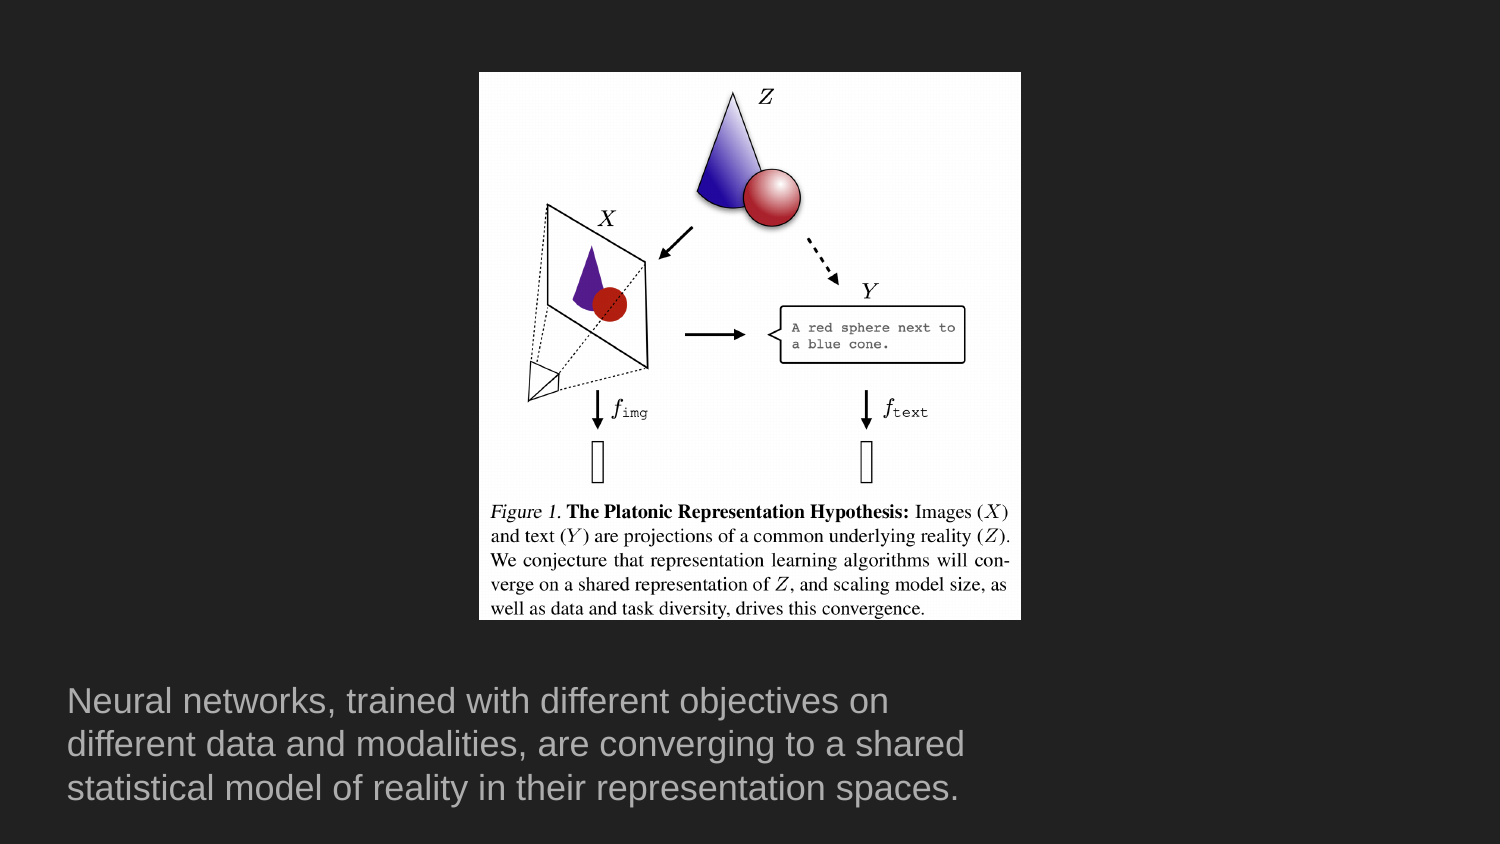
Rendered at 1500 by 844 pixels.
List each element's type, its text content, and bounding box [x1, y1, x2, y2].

list Neural networks, trained with different objectives on different data and modalities, are converging to a shared statistical model of reality in their representation spaces. [51, 692, 1036, 793]
picture [478, 72, 1022, 620]
